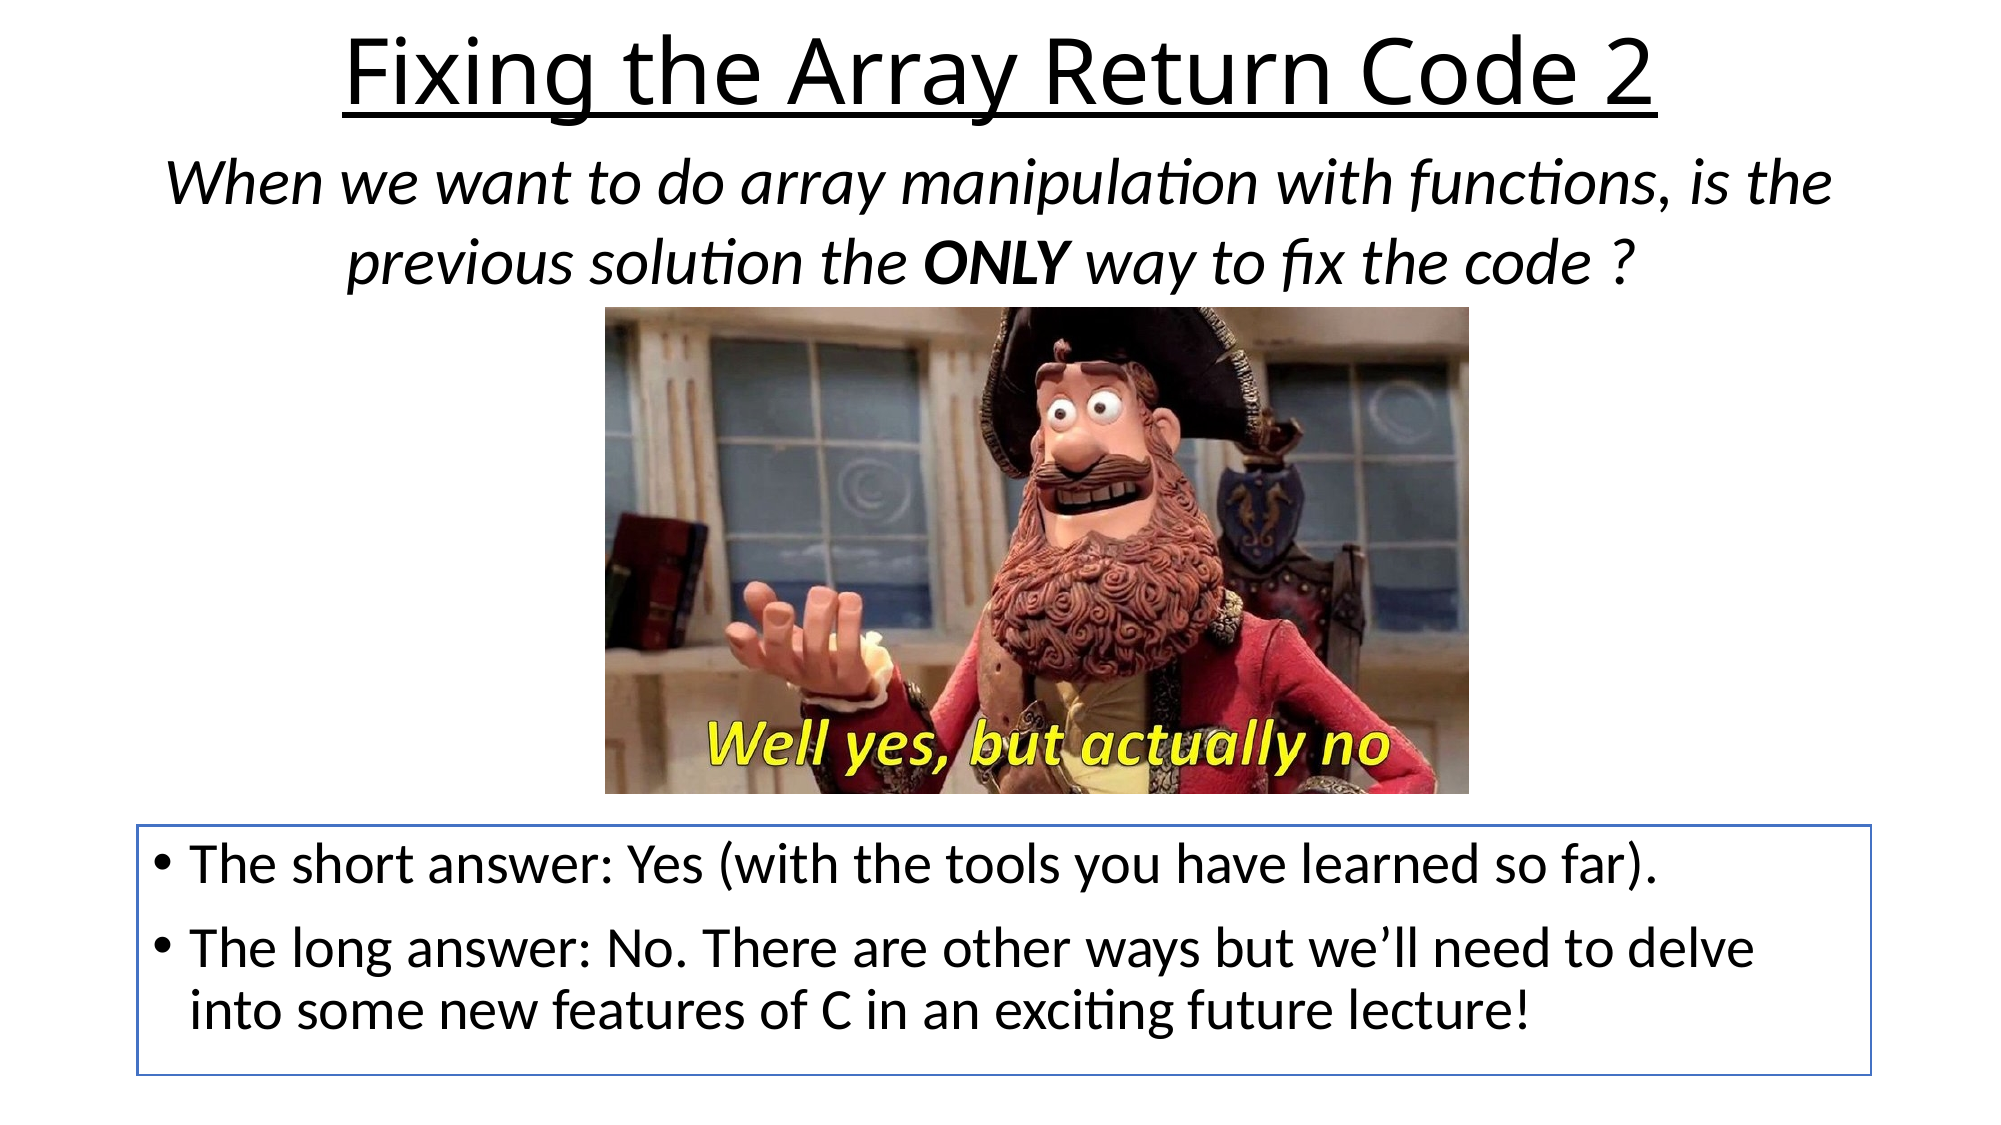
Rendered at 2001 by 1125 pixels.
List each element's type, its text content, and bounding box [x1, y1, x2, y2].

picture [605, 307, 1470, 794]
list The short answer: Yes (with the tools you have learned so far). The long answer: No. There are other ways but we’ll need to delve into some new features of C in an exciting future lecture! [136, 824, 1872, 1076]
title Fixing the Array Return Code 2 [137, 5, 1863, 130]
text_box When we want to do array manipulation with functions, is the previous solution the ONLY way to fix the code ? [99, 130, 1901, 306]
